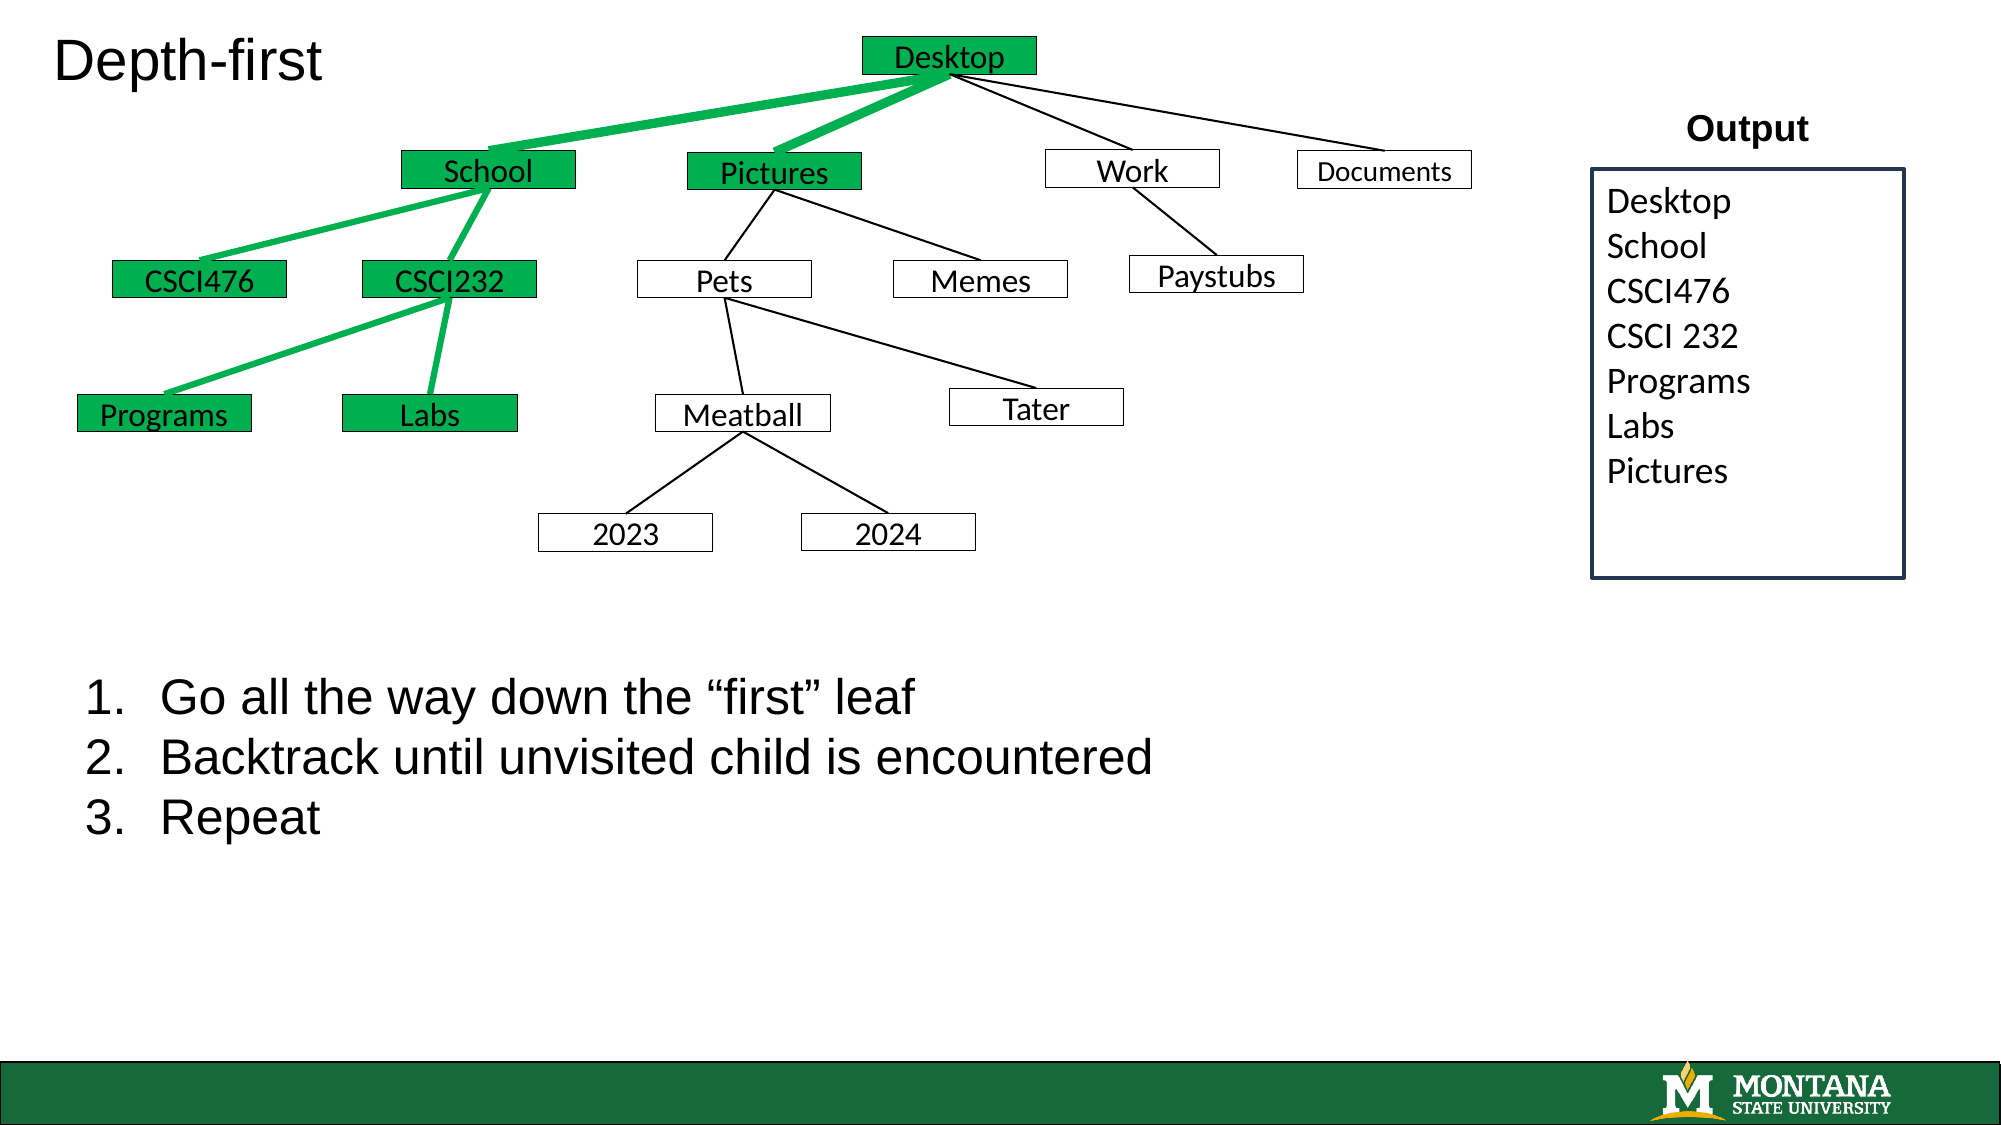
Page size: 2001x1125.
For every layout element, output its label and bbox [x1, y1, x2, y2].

picture [1649, 1060, 1892, 1122]
text_box [39, 15, 339, 100]
text_box [70, 656, 1170, 852]
text_box [1671, 96, 1825, 156]
text_box [75, 35, 1474, 553]
text_box [0, 1060, 2000, 1125]
text_box [1590, 167, 1906, 580]
